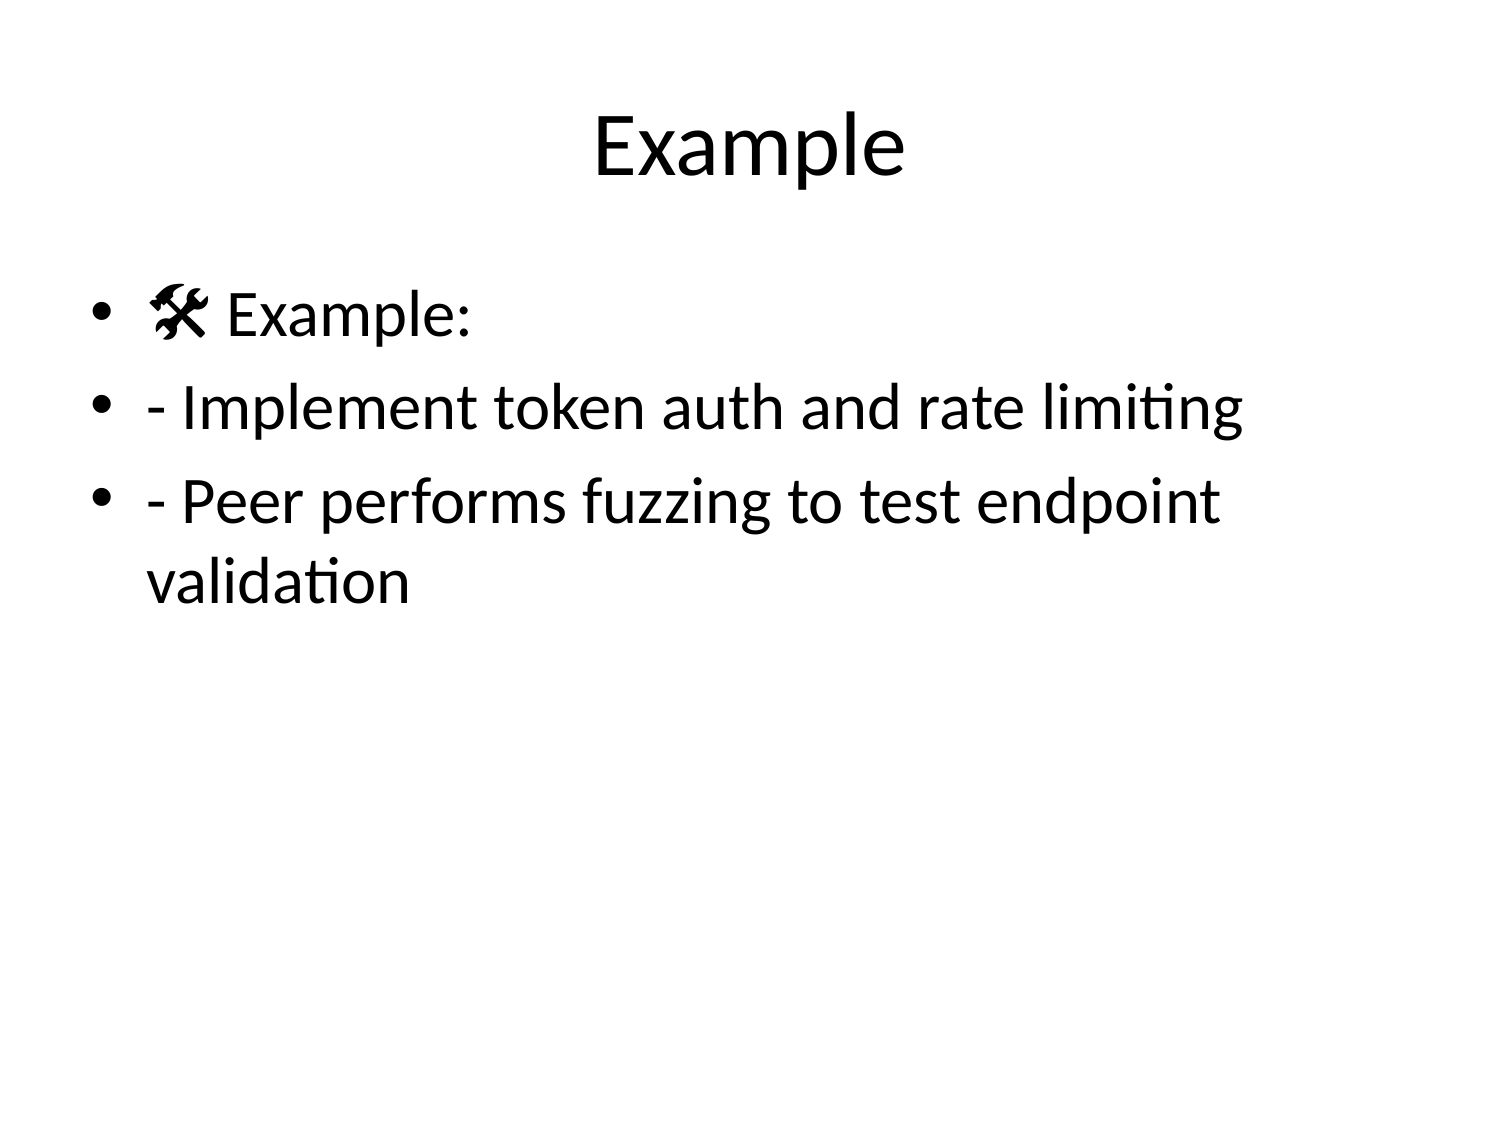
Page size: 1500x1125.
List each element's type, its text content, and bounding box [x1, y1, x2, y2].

title Example [75, 45, 1425, 233]
list 🛠️ Example: - Implement token auth and rate limiting - Peer performs fuzzing to test endpoint validation [75, 262, 1425, 1005]
